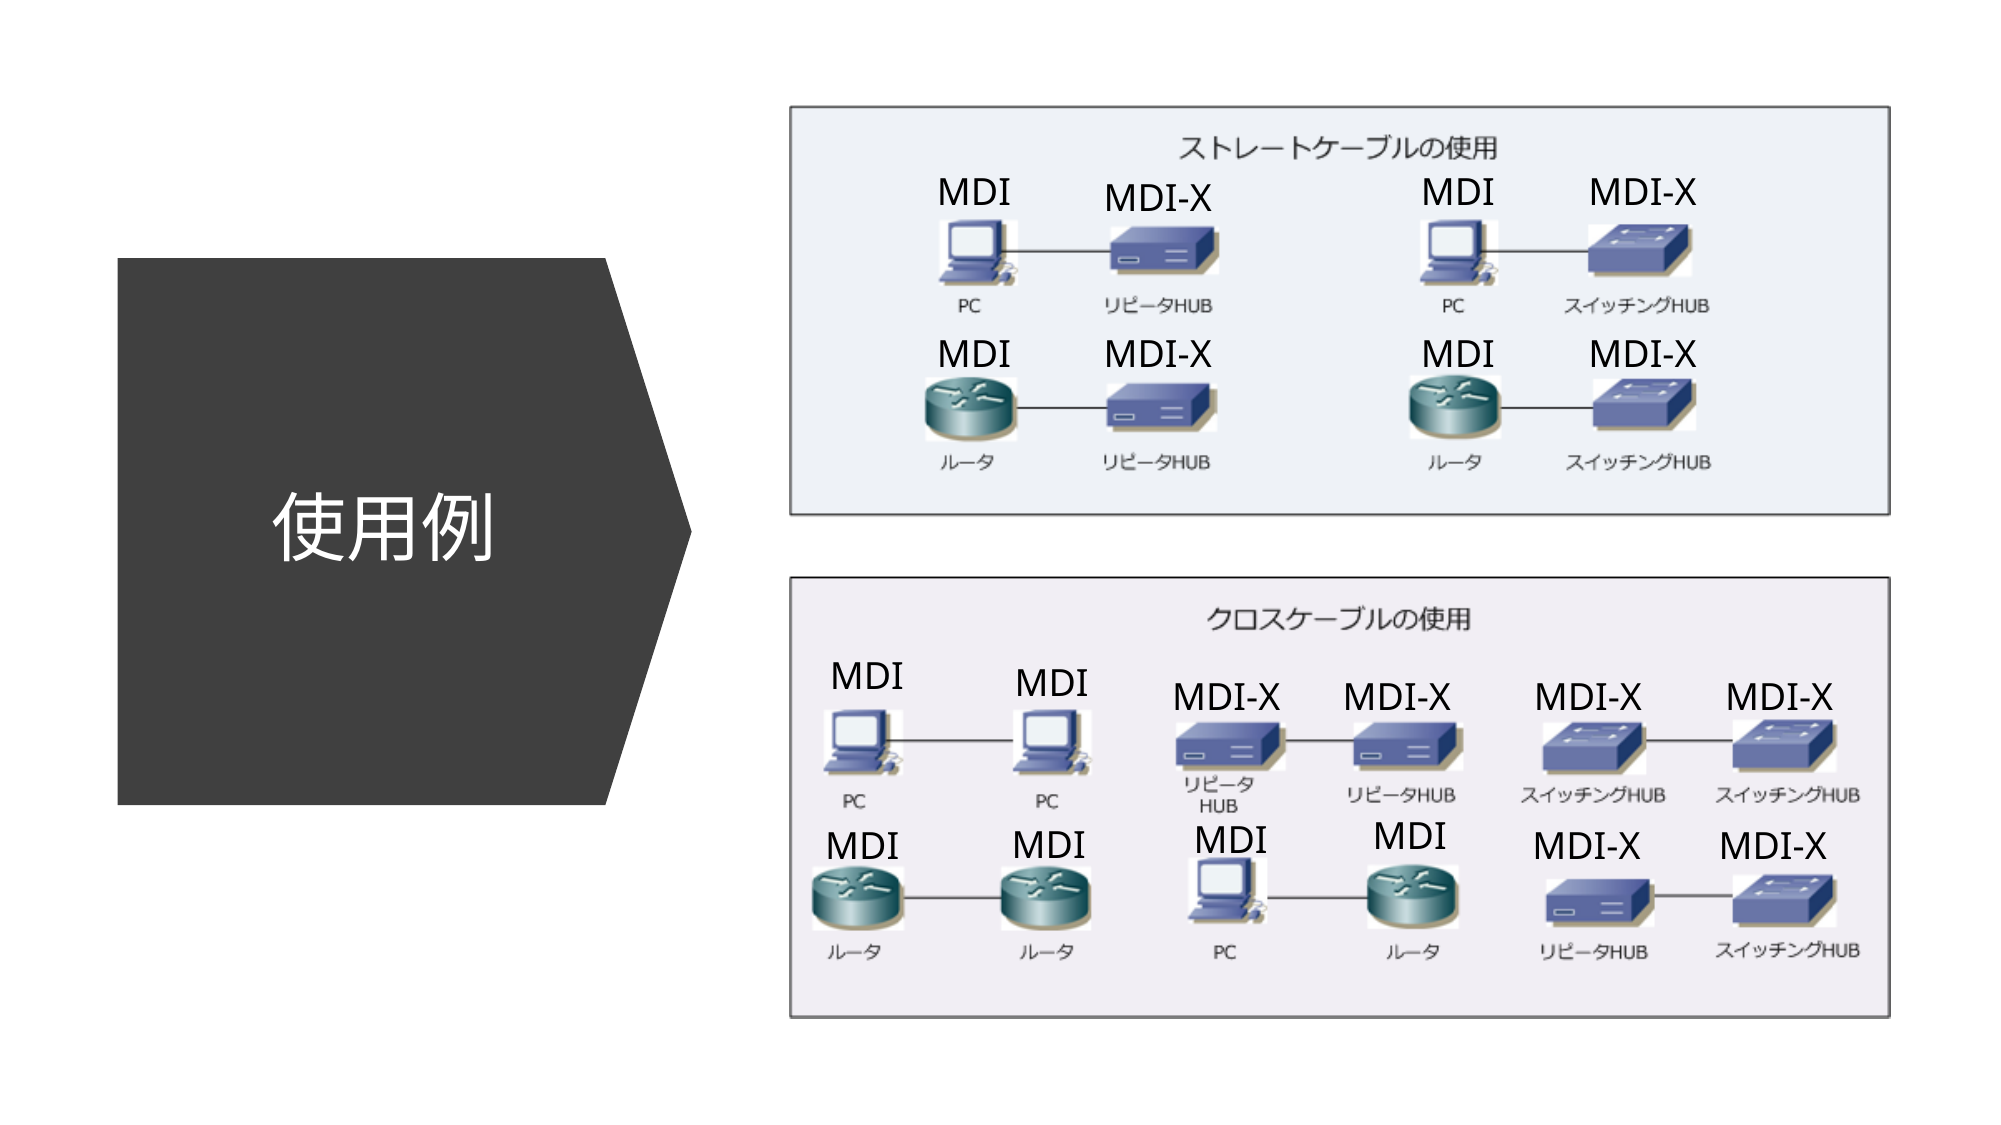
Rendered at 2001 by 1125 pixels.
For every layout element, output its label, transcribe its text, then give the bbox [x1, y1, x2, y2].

text_box [116, 256, 694, 807]
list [788, 104, 1891, 1020]
title 使用例 [168, 322, 601, 741]
